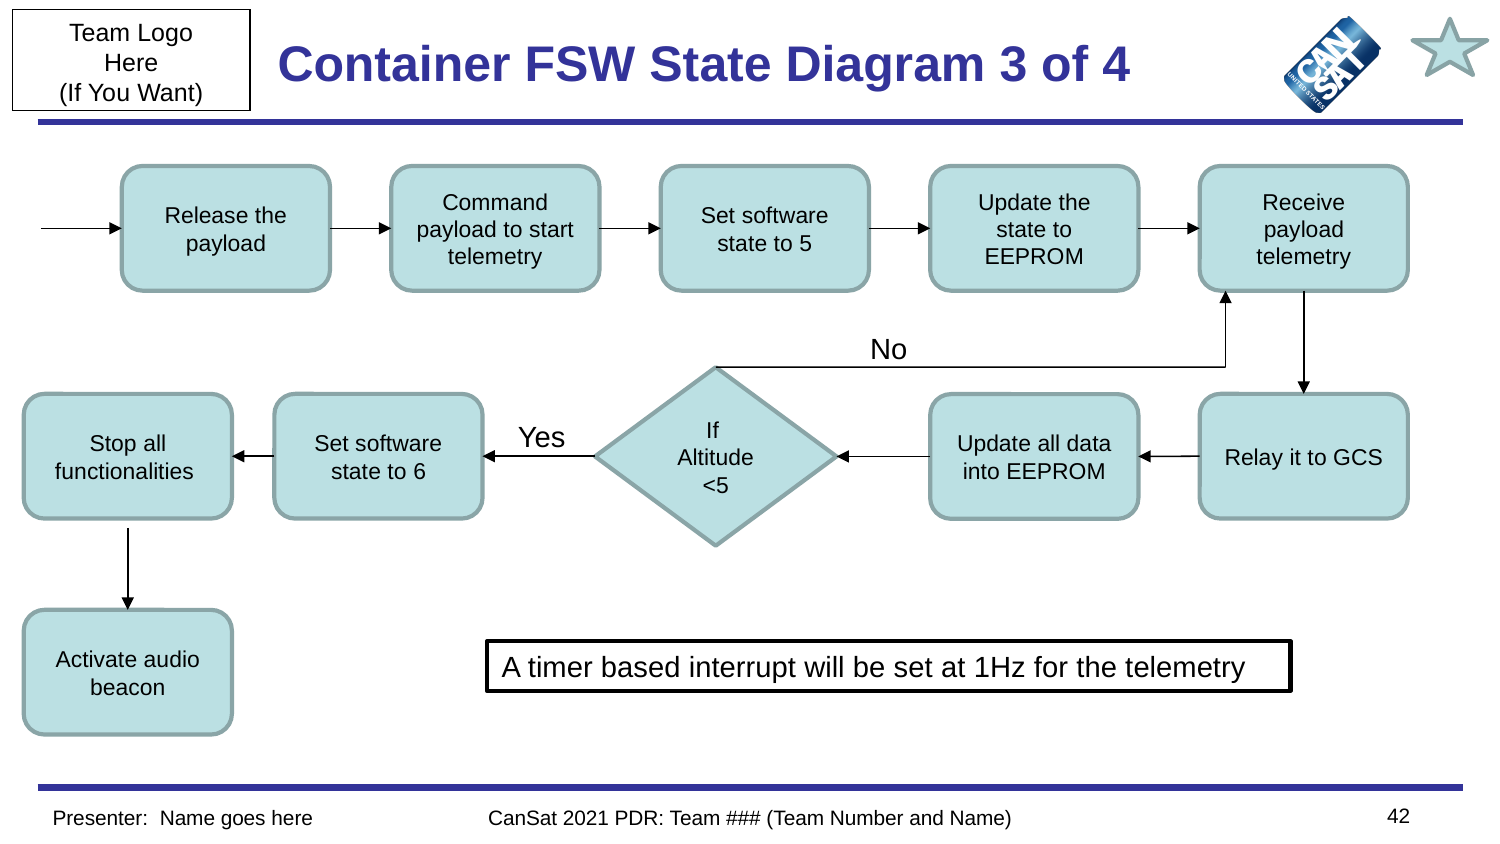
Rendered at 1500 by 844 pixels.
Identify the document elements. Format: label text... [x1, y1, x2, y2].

text_box Update the state to EEPROM [928, 163, 1141, 293]
text_box Command payload to start telemetry [389, 163, 602, 293]
text_box Release the payload [119, 163, 333, 293]
text_box Receive payload telemetry [1197, 163, 1410, 293]
slide_number 42 [1312, 794, 1425, 825]
text_box Presenter: Name goes here [37, 796, 413, 827]
text_box Activate audio beacon [21, 607, 235, 737]
text_box If Altitude <5 [593, 365, 838, 548]
text_box A timer based interrupt will be set at 1Hz for the telemetry [485, 639, 1293, 693]
picture [1284, 16, 1381, 113]
text_box Stop all functionalities [21, 391, 235, 521]
text_box Yes [503, 410, 581, 455]
title Container FSW State Diagram 3 of 4 [262, 9, 1238, 113]
text_box Set software state to 6 [272, 391, 485, 521]
footer CanSat 2021 PDR: Team ### (Team Number and Name) [450, 796, 1050, 827]
text_box Relay it to GCS [1197, 391, 1410, 521]
text_box No [855, 322, 923, 366]
text_box Set software state to 5 [658, 163, 872, 293]
text_box Update all data into EEPROM [928, 391, 1141, 521]
text_box [1412, 18, 1488, 76]
